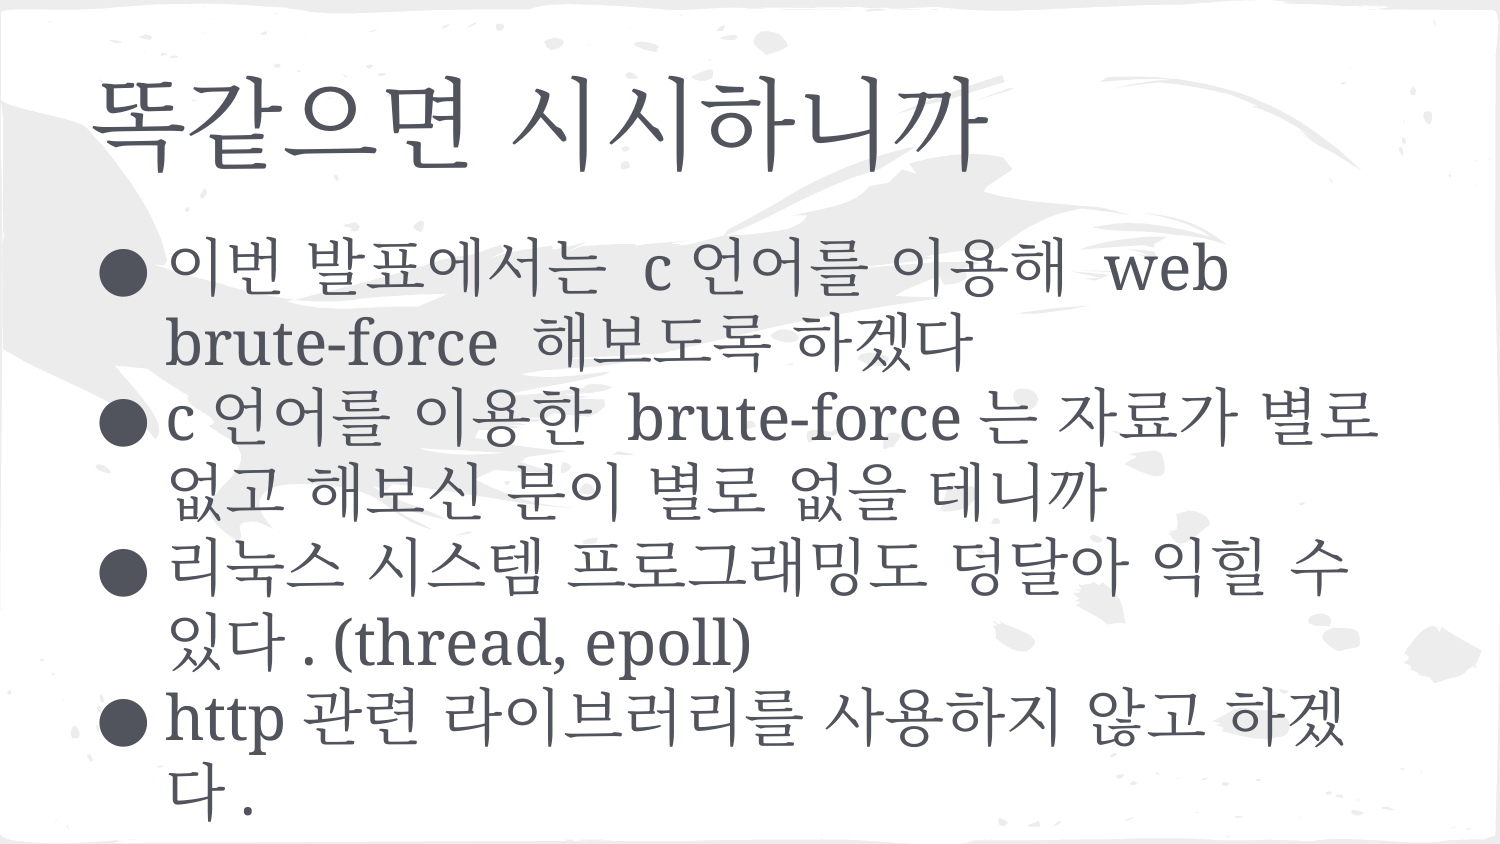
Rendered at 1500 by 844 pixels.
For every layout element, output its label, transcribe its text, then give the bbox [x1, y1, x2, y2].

list 이번 발표에서는 c언어를 이용해 web brute-force 해보도록 하겠다 c언어를 이용한 brute-force는 자료가 별로 없고 해보신 분이 별로 없을 테니까 리눅스 시스템 프로그래밍도 덩달아 익힐 수 있다. (thread, epoll) http관련 라이브러리를 사용하지 않고 하겠다. [75, 212, 1425, 808]
title 똑같으면 시시하니까 [75, 25, 1425, 197]
